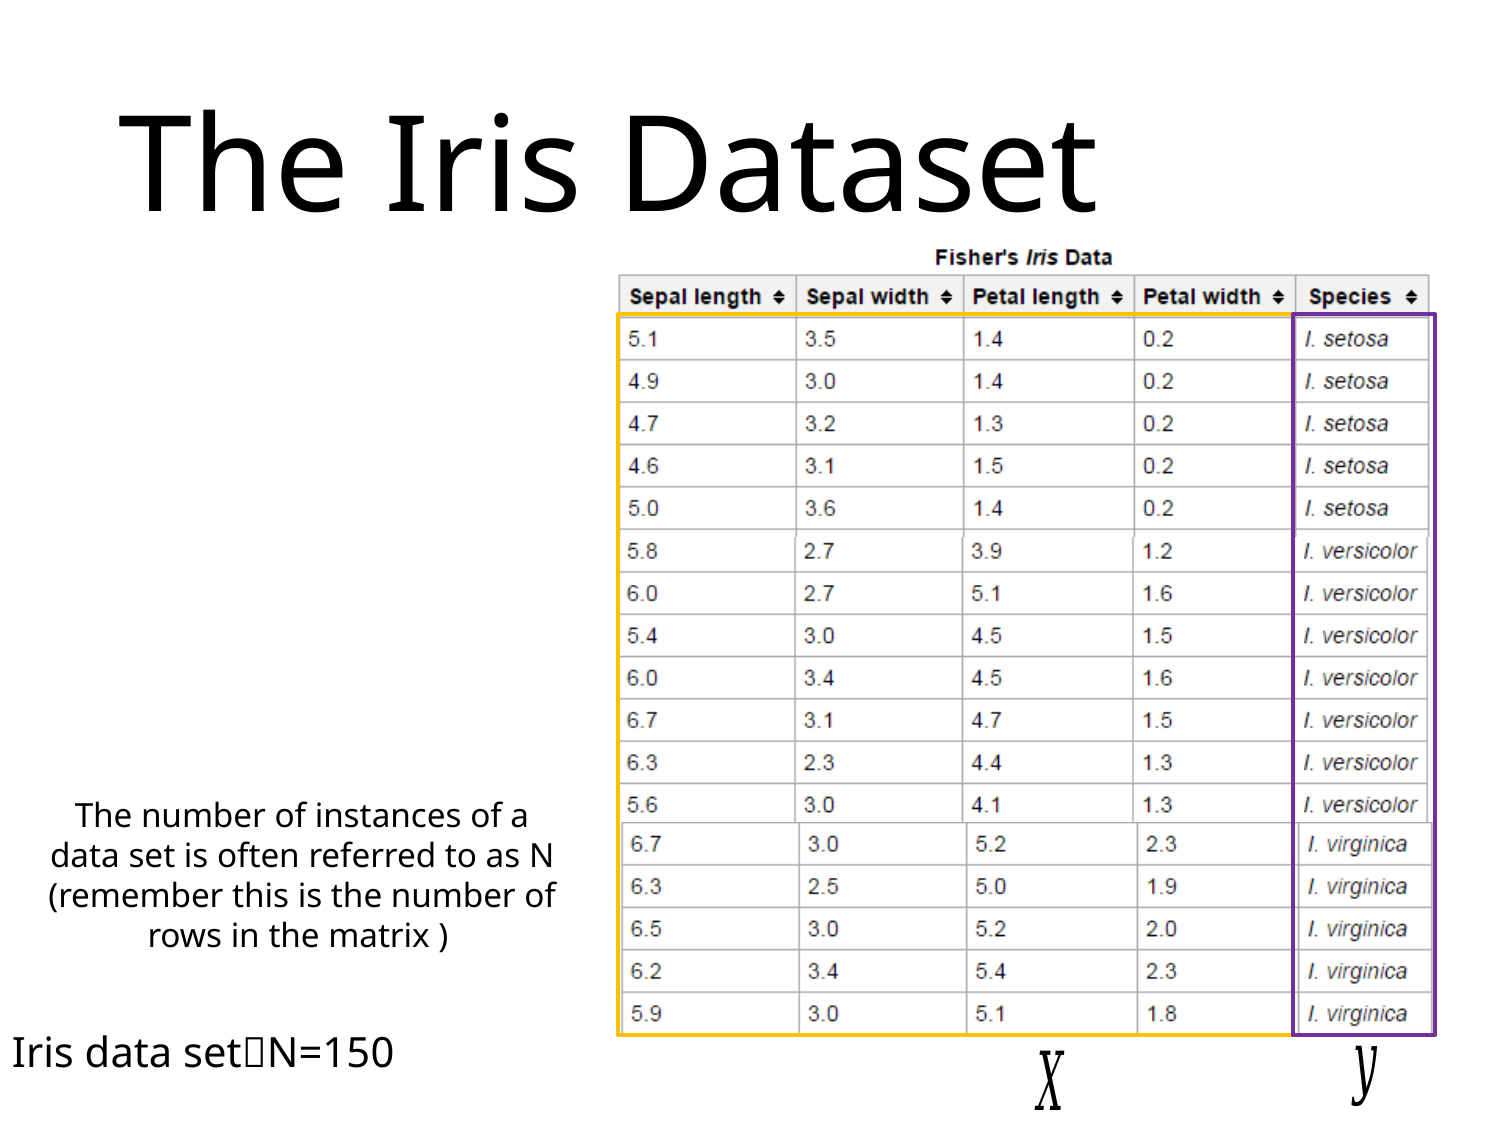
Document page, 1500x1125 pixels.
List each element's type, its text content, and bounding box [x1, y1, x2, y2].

picture [599, 237, 1436, 1045]
text_box Iris data setN=150 [0, 1018, 460, 1084]
title The Iris Dataset [103, 59, 1397, 278]
